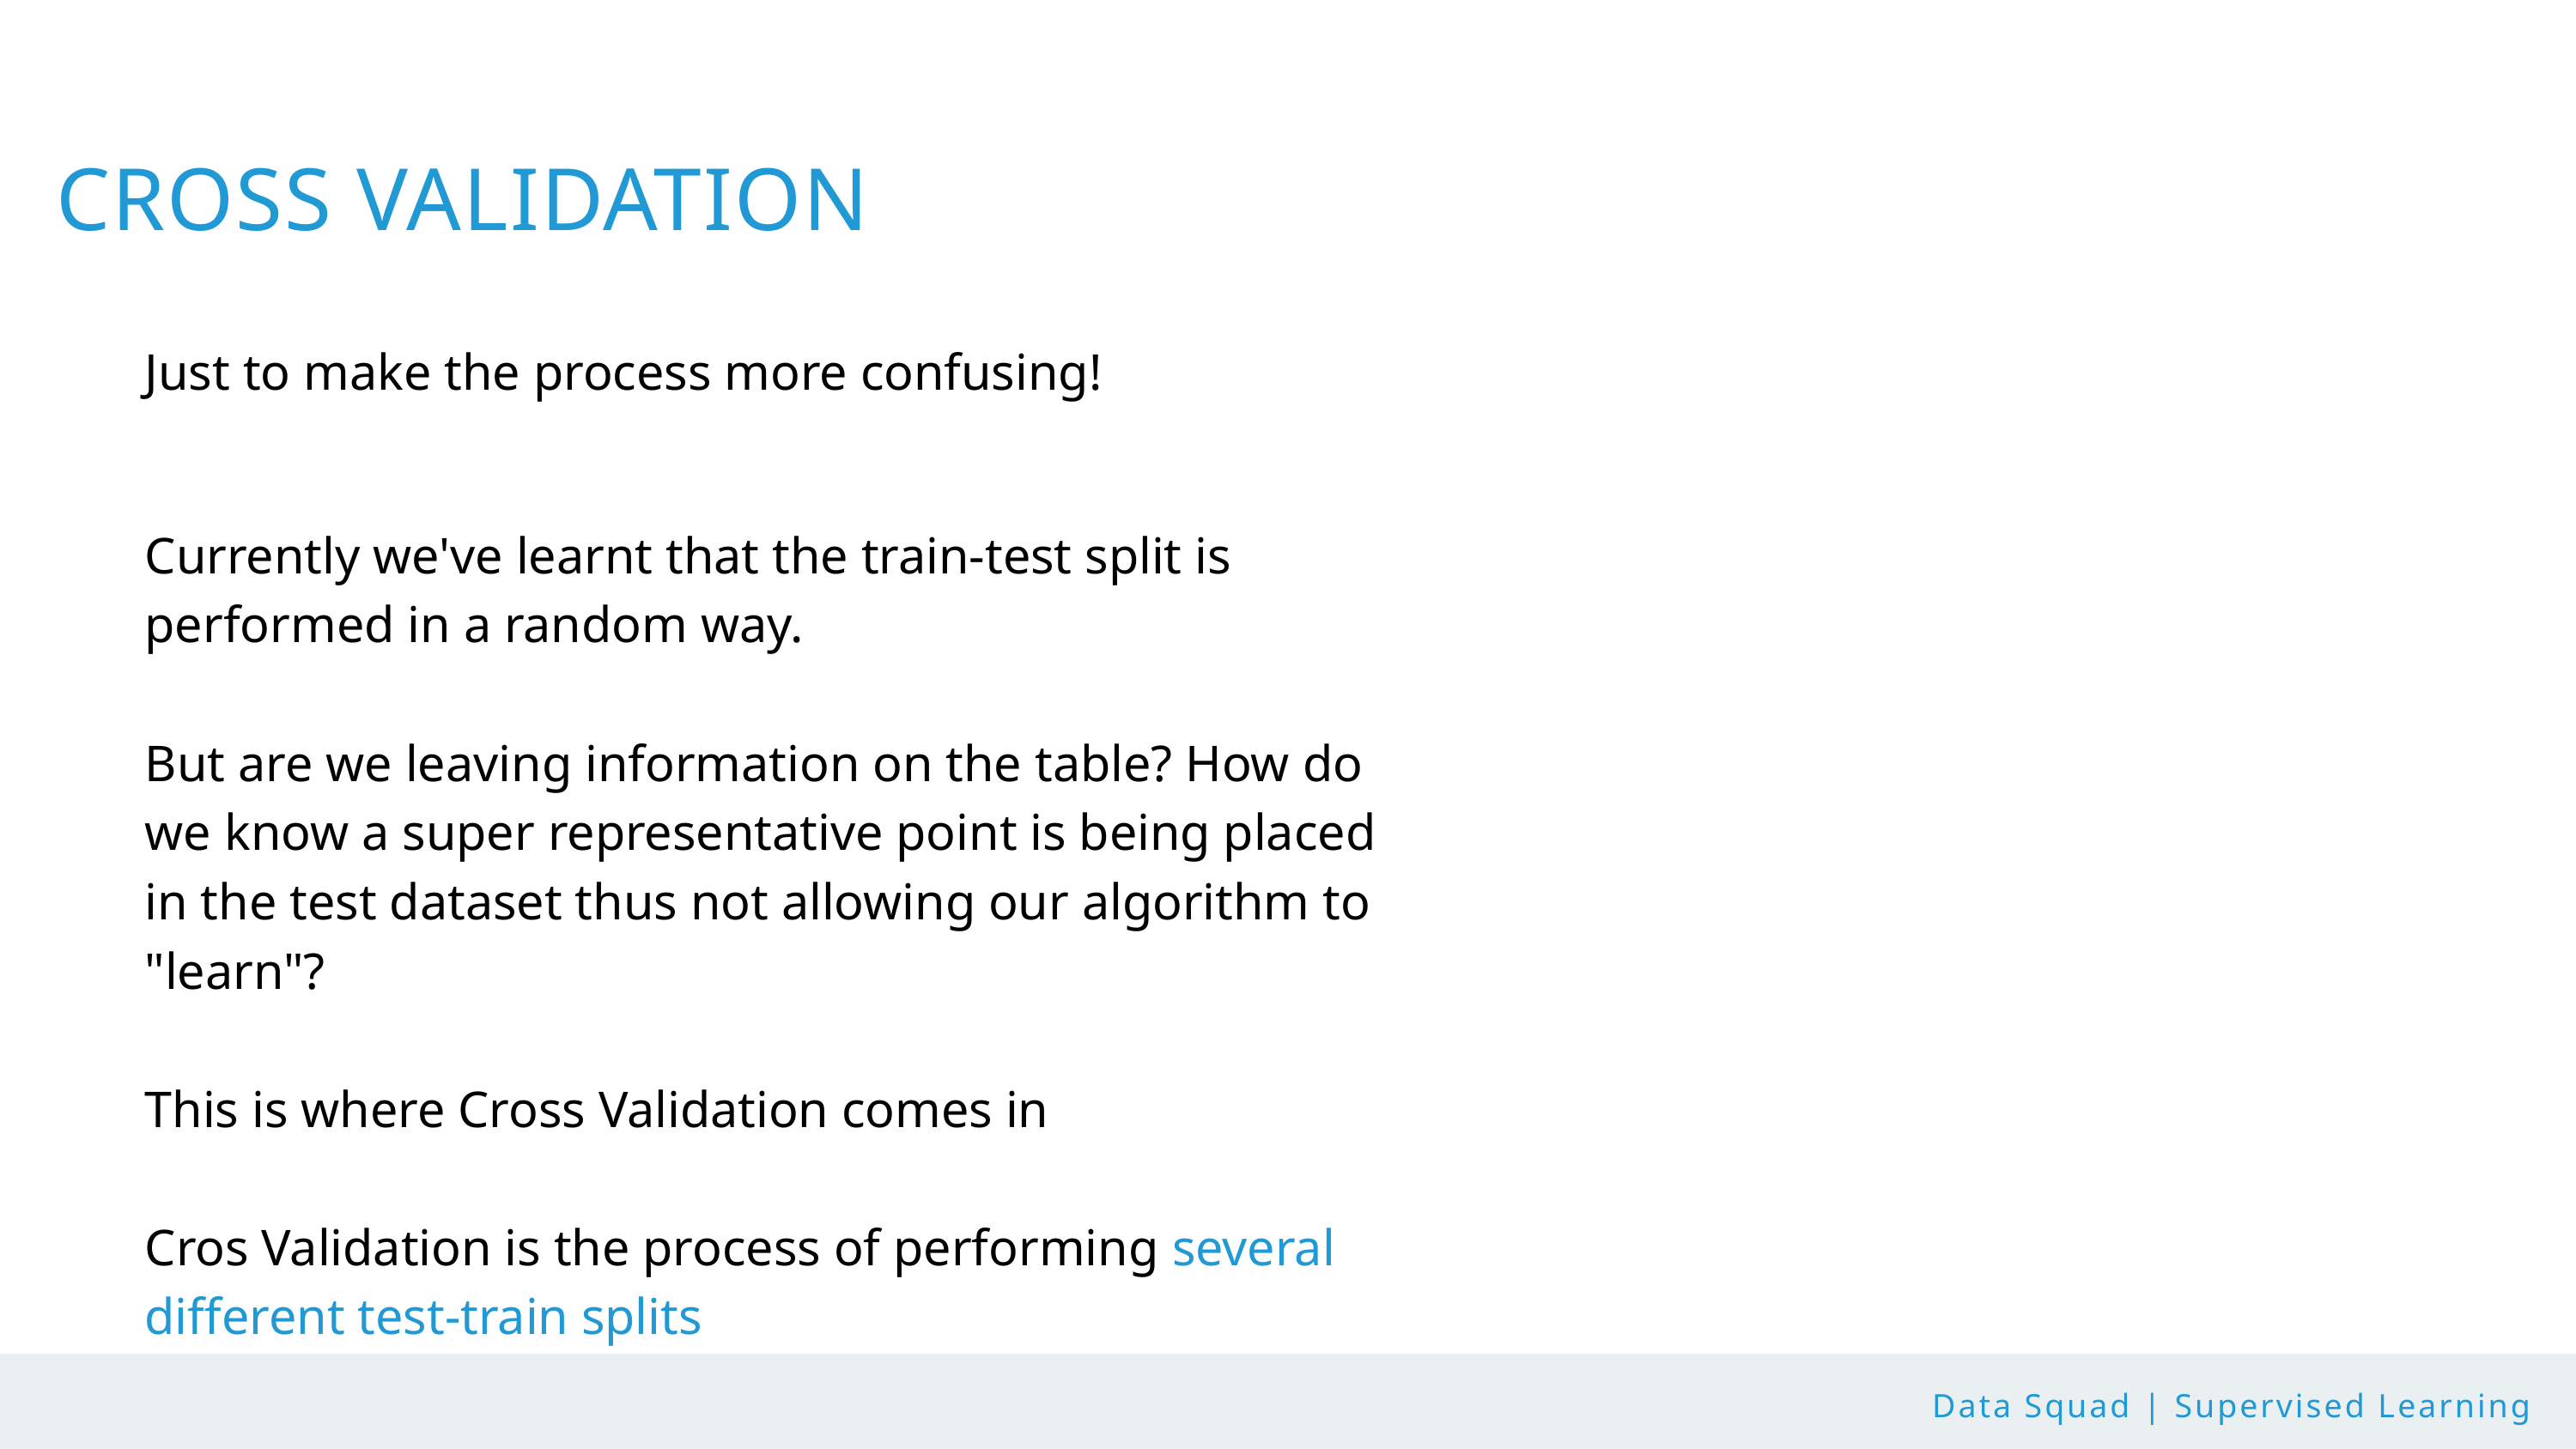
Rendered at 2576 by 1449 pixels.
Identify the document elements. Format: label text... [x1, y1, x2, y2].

text_box CROSS VALIDATION [56, 144, 2560, 248]
text_box Just to make the process more confusing! [144, 330, 1574, 401]
text_box Currently we've learnt that the train-test split is performed in a random way. But are we leaving information on the table? How do we know a super representative point is being placed in the test dataset thus not allowing our algorithm to "learn"? This is where Cross Validation comes in Cros Validation is the process of performing several different test-train splits [144, 514, 1424, 1345]
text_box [0, 1353, 2576, 1449]
